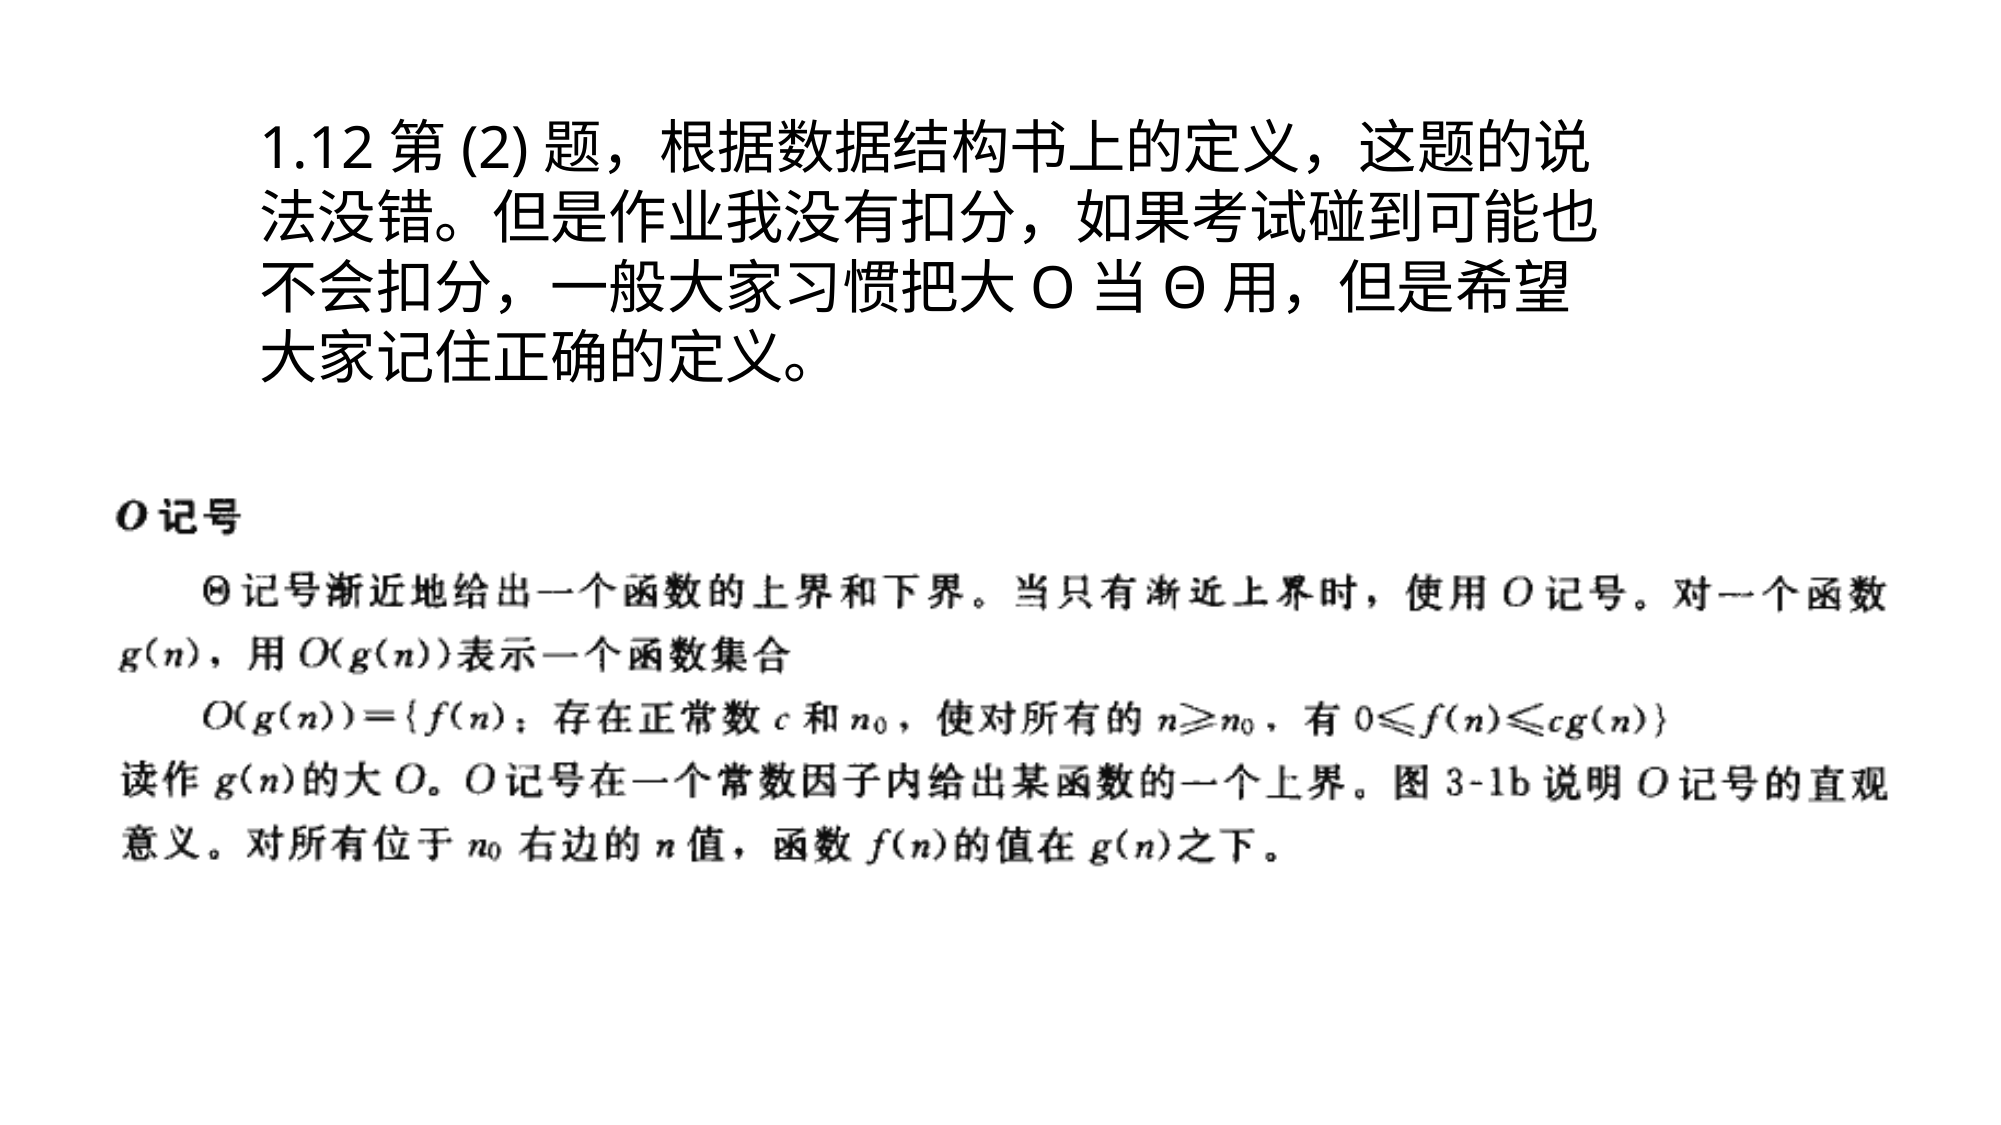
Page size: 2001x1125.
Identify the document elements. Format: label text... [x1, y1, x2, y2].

picture [99, 486, 1901, 871]
text_box 1.12第(2)题，根据数据结构书上的定义，这题的说法没错。但是作业我没有扣分，如果考试碰到可能也不会扣分，一般大家习惯把大O当Θ用，但是希望大家记住正确的定义。 [244, 103, 1623, 443]
